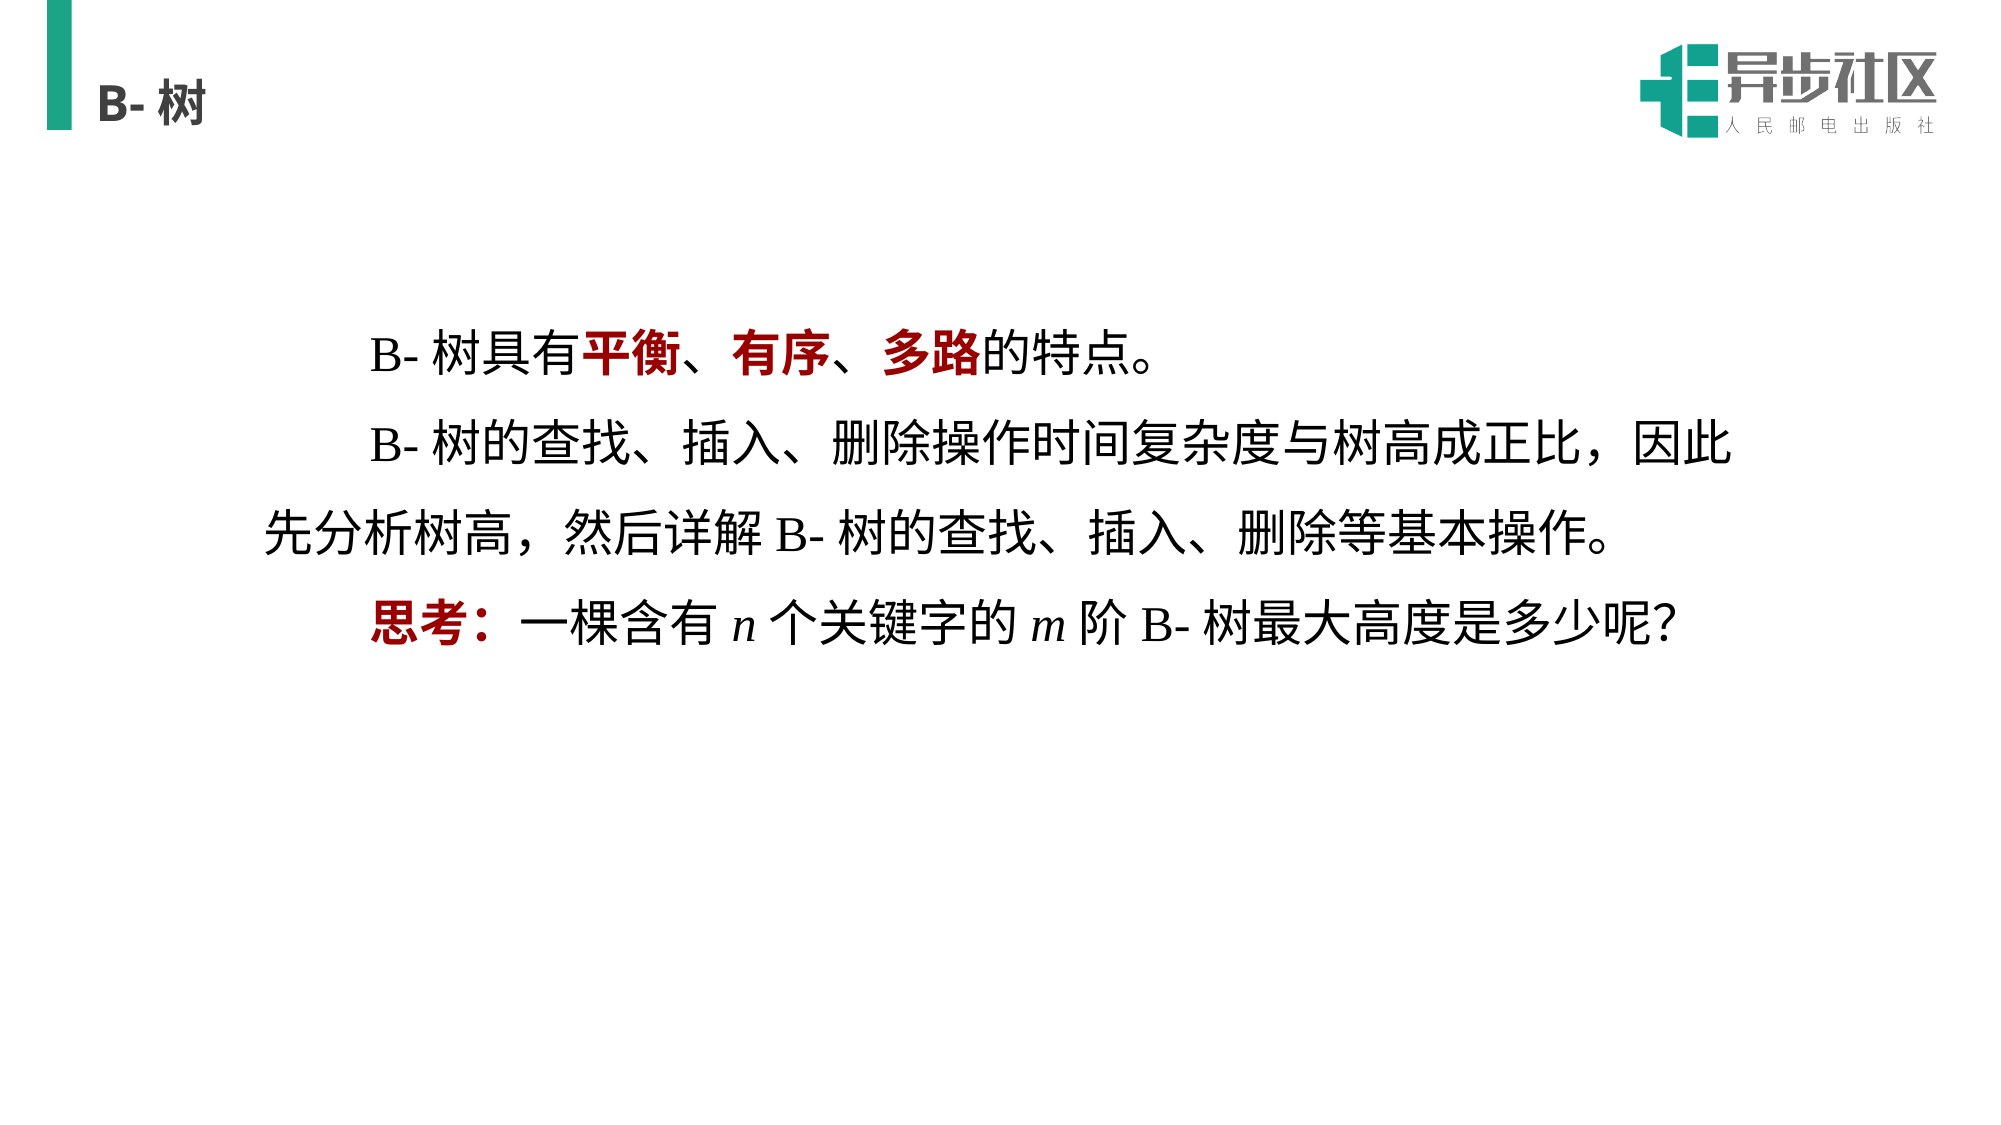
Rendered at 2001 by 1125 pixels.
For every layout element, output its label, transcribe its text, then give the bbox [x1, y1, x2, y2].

text_box [46, 0, 73, 131]
text_box B-树具有平衡、有序、多路的特点。 B-树的查找、插入、删除操作时间复杂度与树高成正比，因此先分析树高，然后详解B-树的查找、插入、删除等基本操作。 思考：一棵含有n个关键字的m阶B-树最大高度是多少呢？ [248, 284, 1752, 660]
text_box B-树 [80, 64, 492, 139]
picture [1639, 36, 1948, 151]
